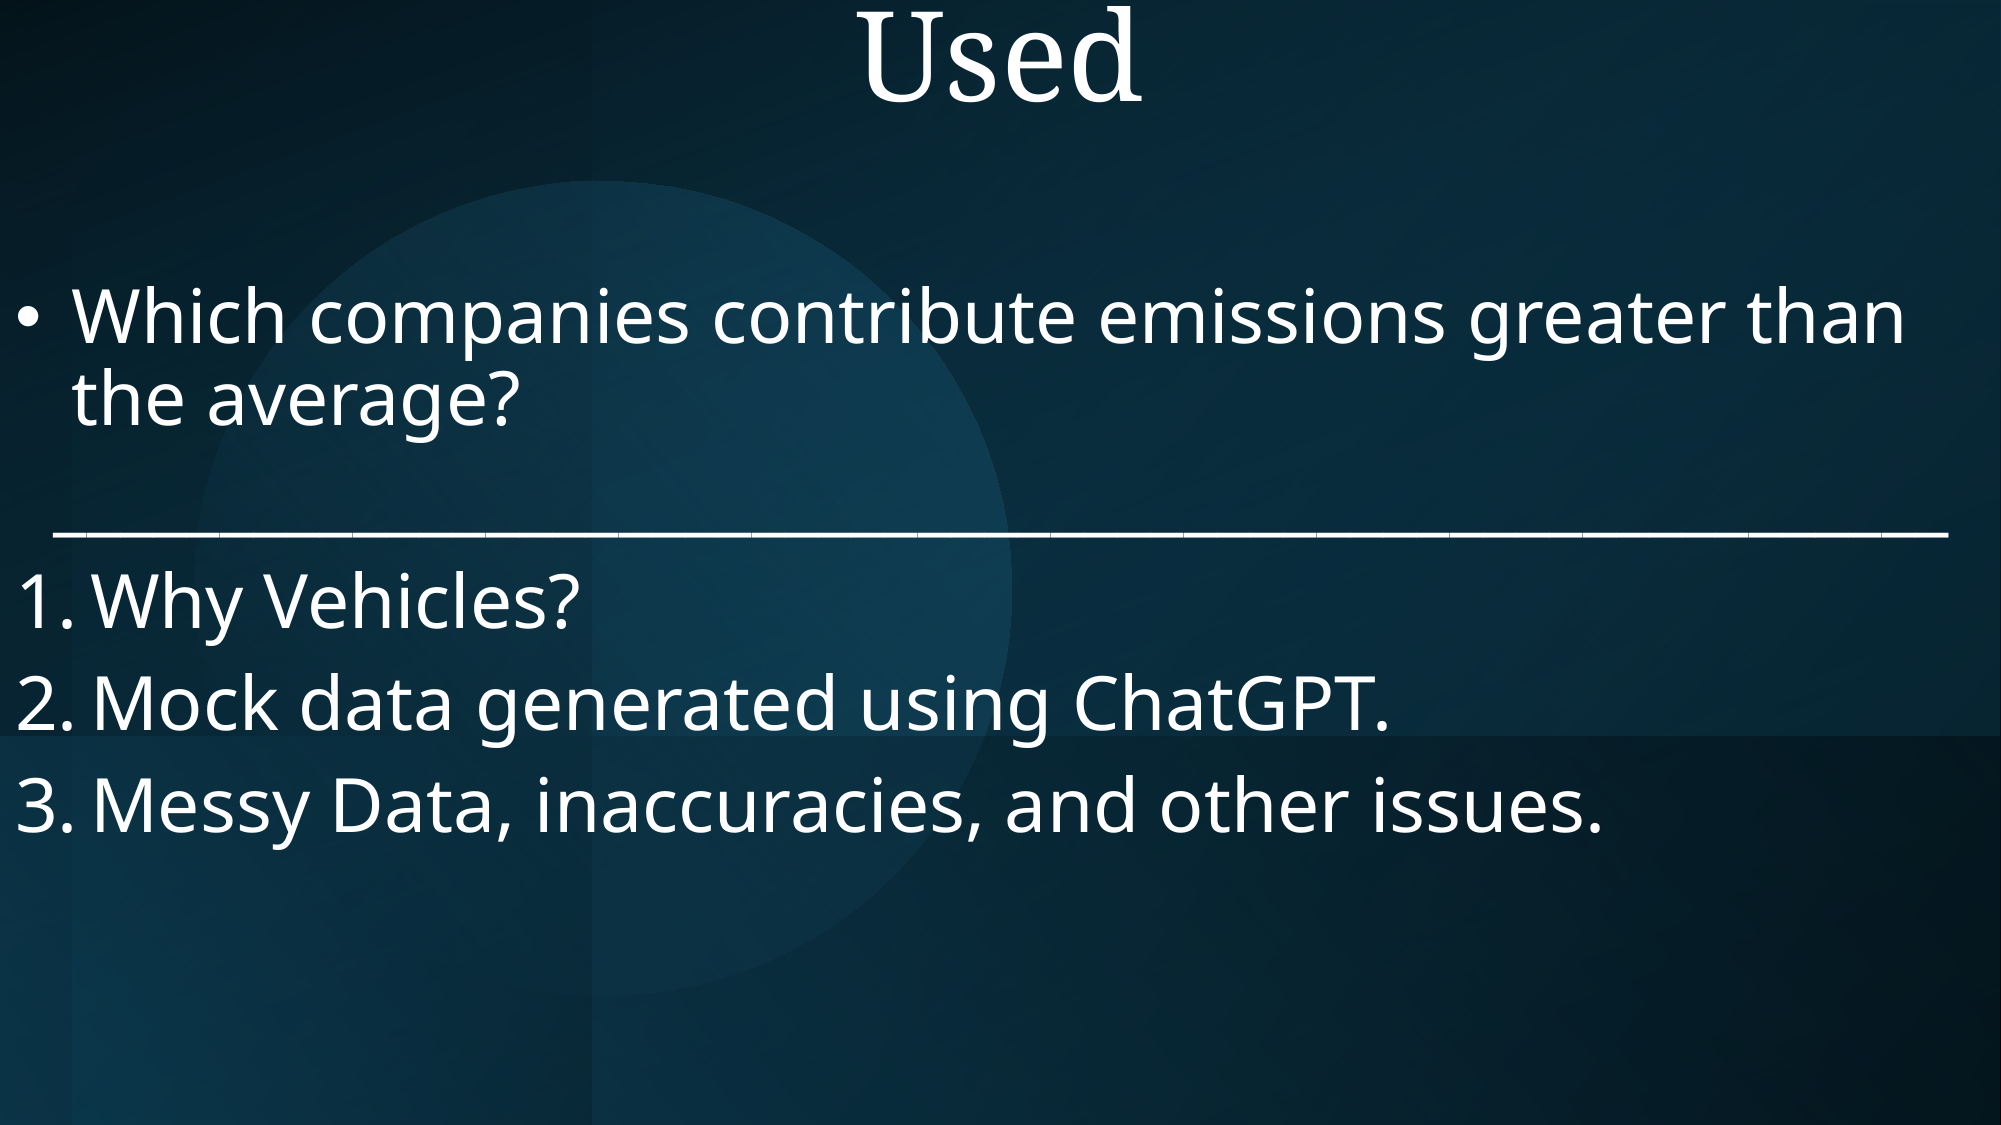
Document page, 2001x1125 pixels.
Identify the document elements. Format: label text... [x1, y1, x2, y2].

subtitle Which companies contribute emissions greater than the average? _________________________________________________________ Why Vehicles? Mock data generated using ChatGPT. Messy Data, inaccuracies, and other issues. [0, 116, 2000, 1124]
title Questions Answered & Dataset Used [0, 0, 2000, 116]
